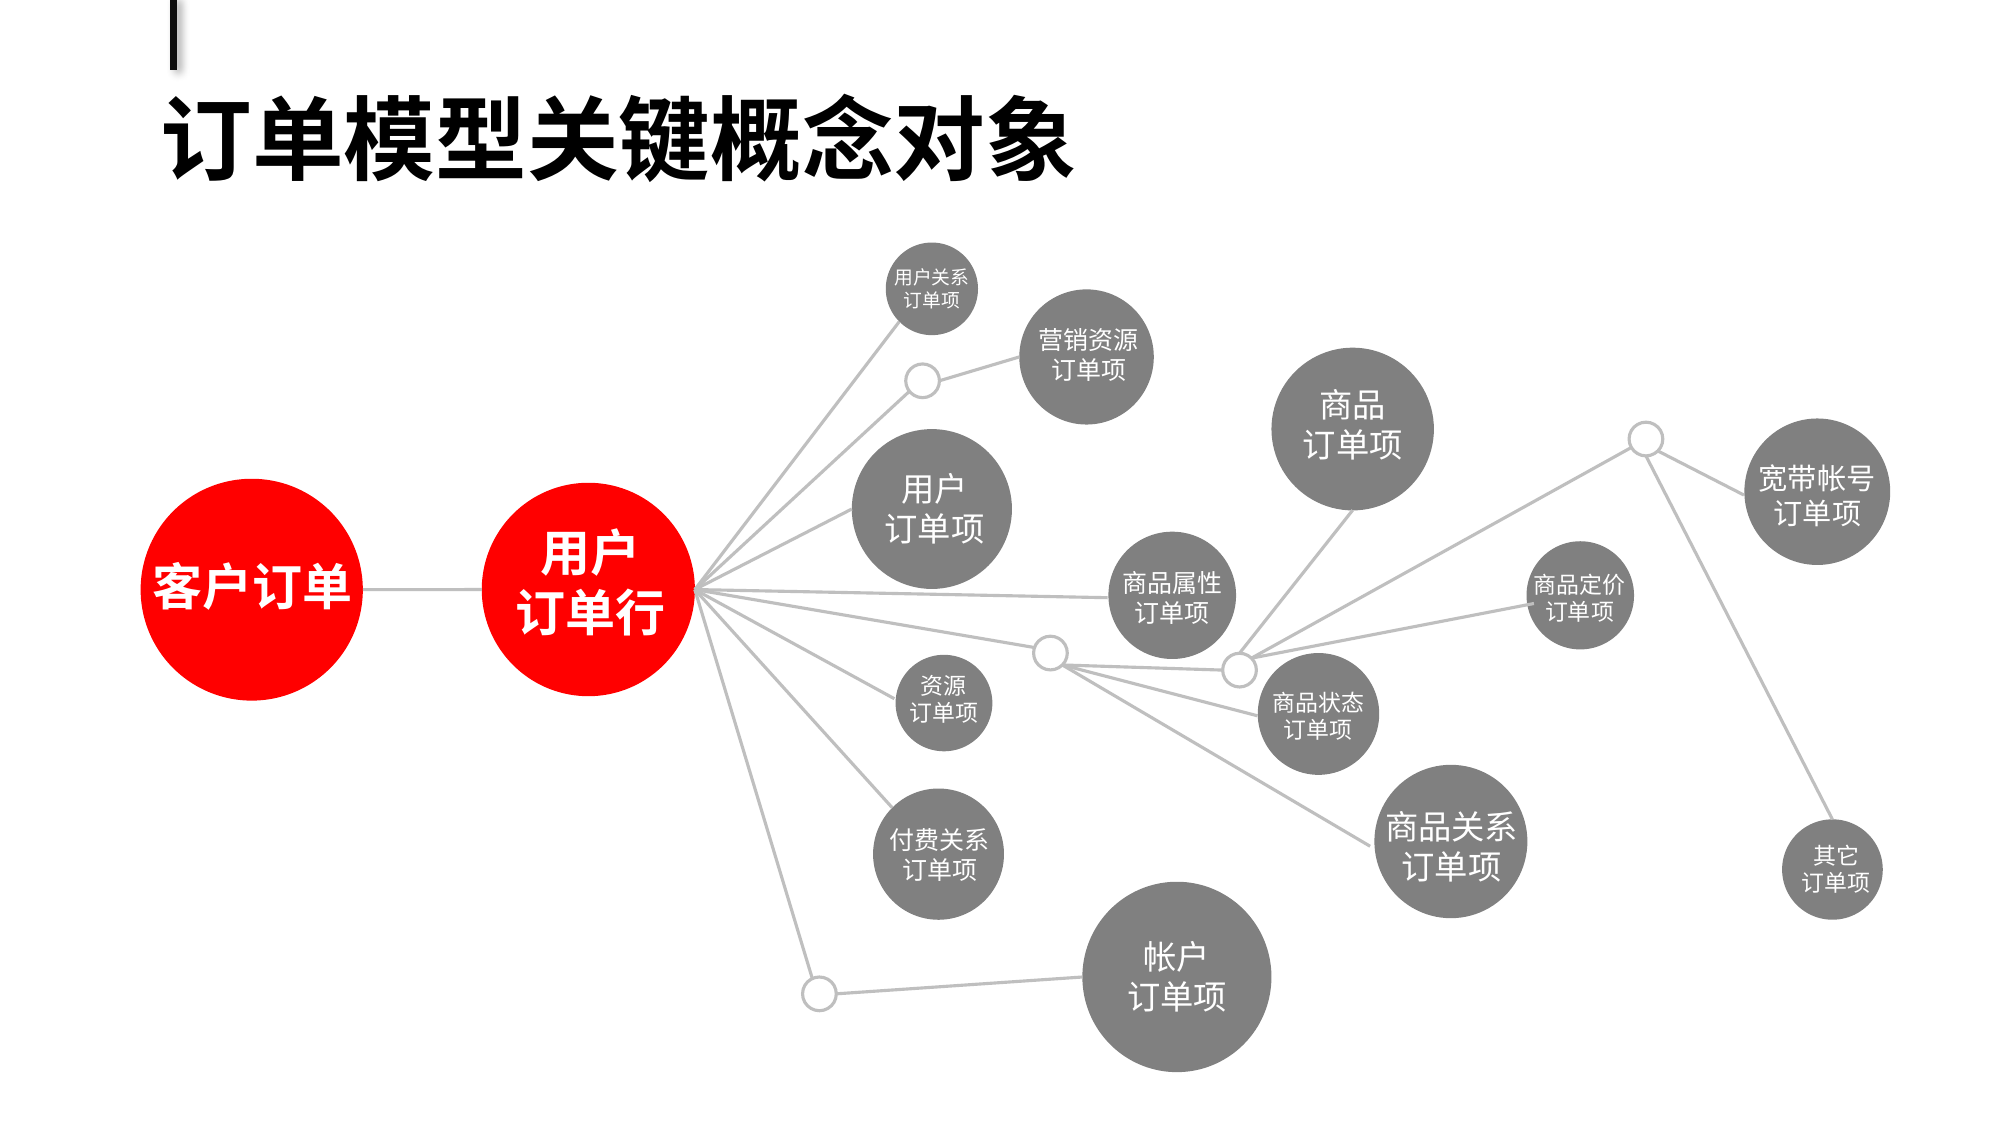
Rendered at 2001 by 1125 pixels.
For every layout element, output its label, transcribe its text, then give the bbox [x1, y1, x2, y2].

text_box 订单模型关键概念对象 [145, 74, 1093, 200]
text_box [136, 242, 1892, 1073]
